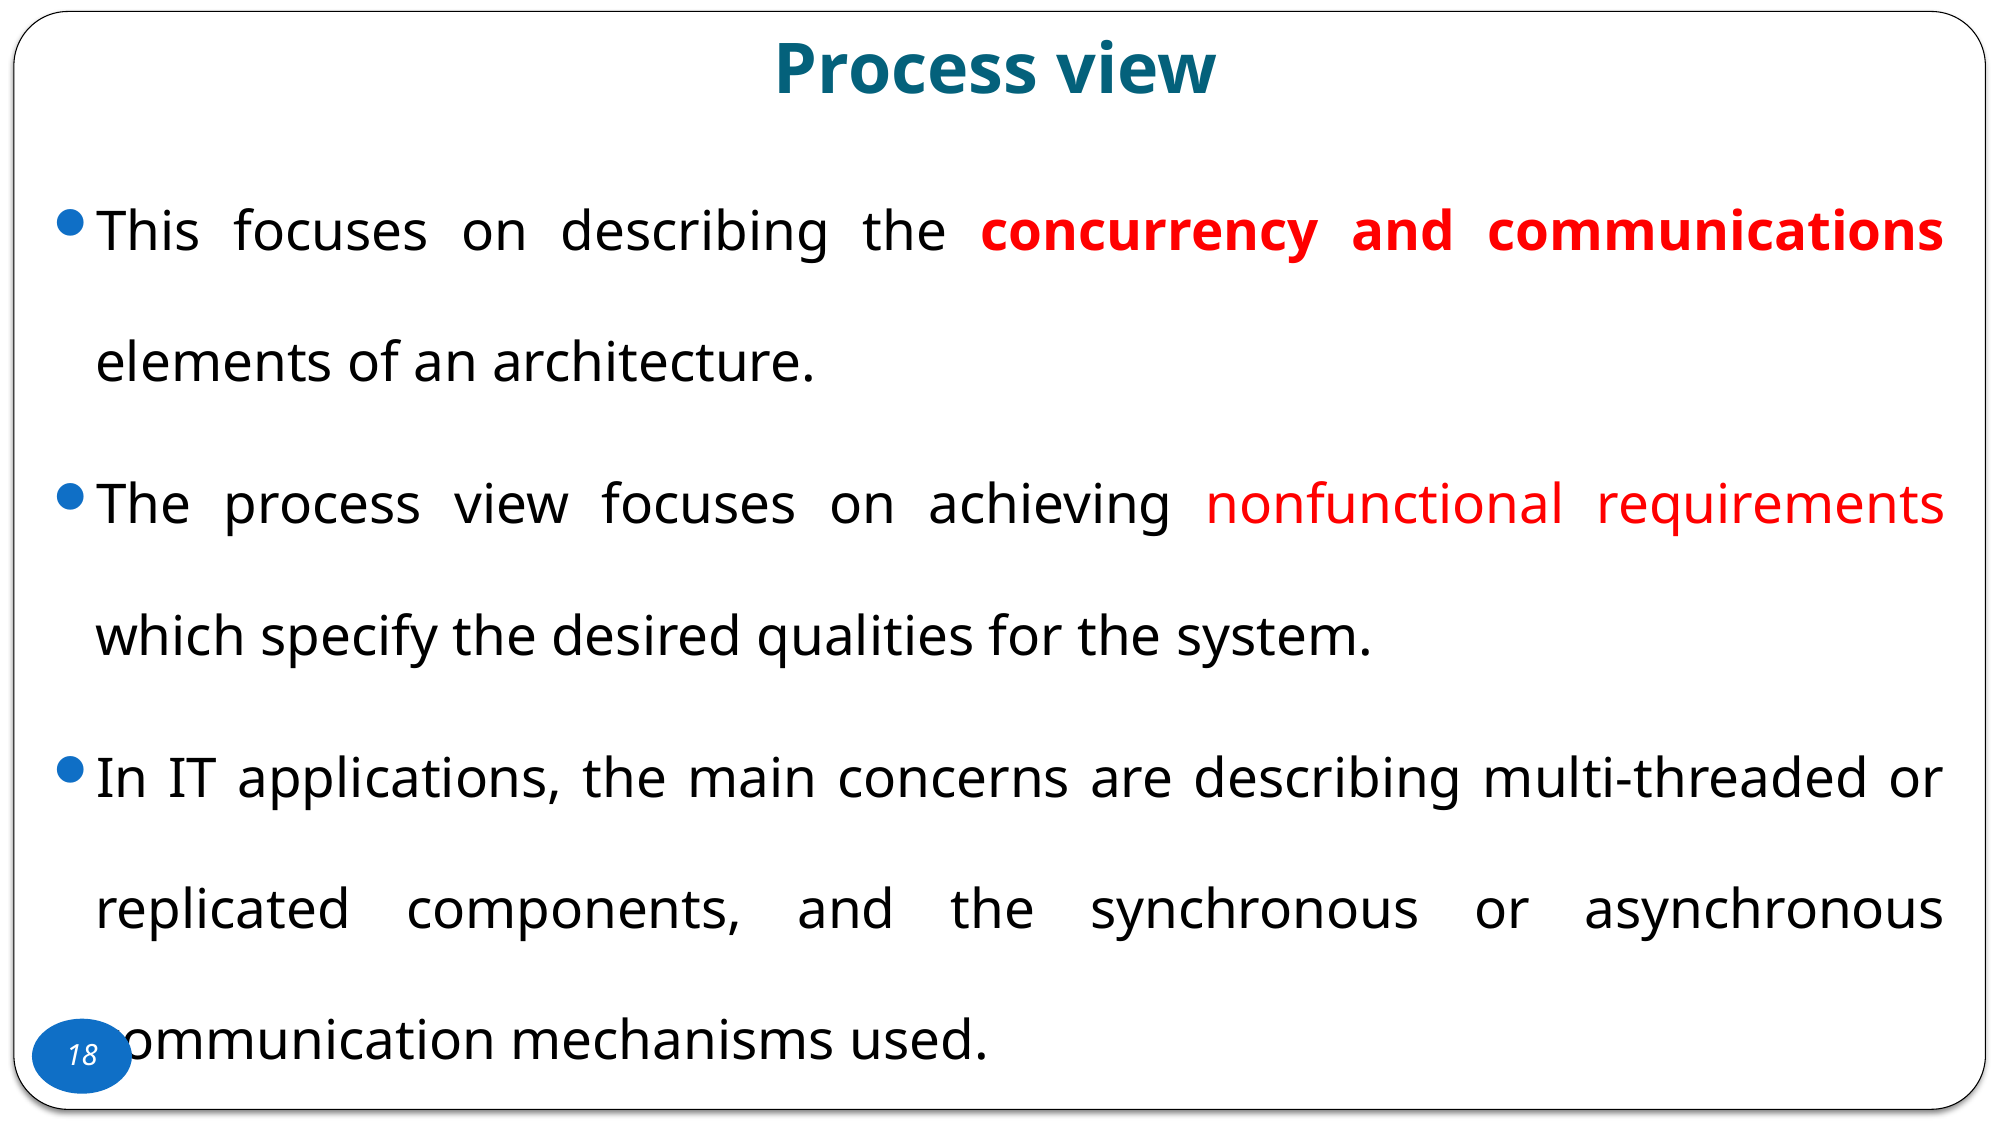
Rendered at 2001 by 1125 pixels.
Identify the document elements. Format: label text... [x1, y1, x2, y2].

slide_number 18 [31, 1018, 132, 1094]
list This focuses on describing the concurrency and communications elements of an architecture. The process view focuses on achieving nonfunctional requirements which specify the desired qualities for the system. In IT applications, the main concerns are describing multi-threaded or replicated components, and the synchronous or asynchronous communication mechanisms used. [38, 122, 1961, 1086]
title Process view [133, 15, 1859, 122]
